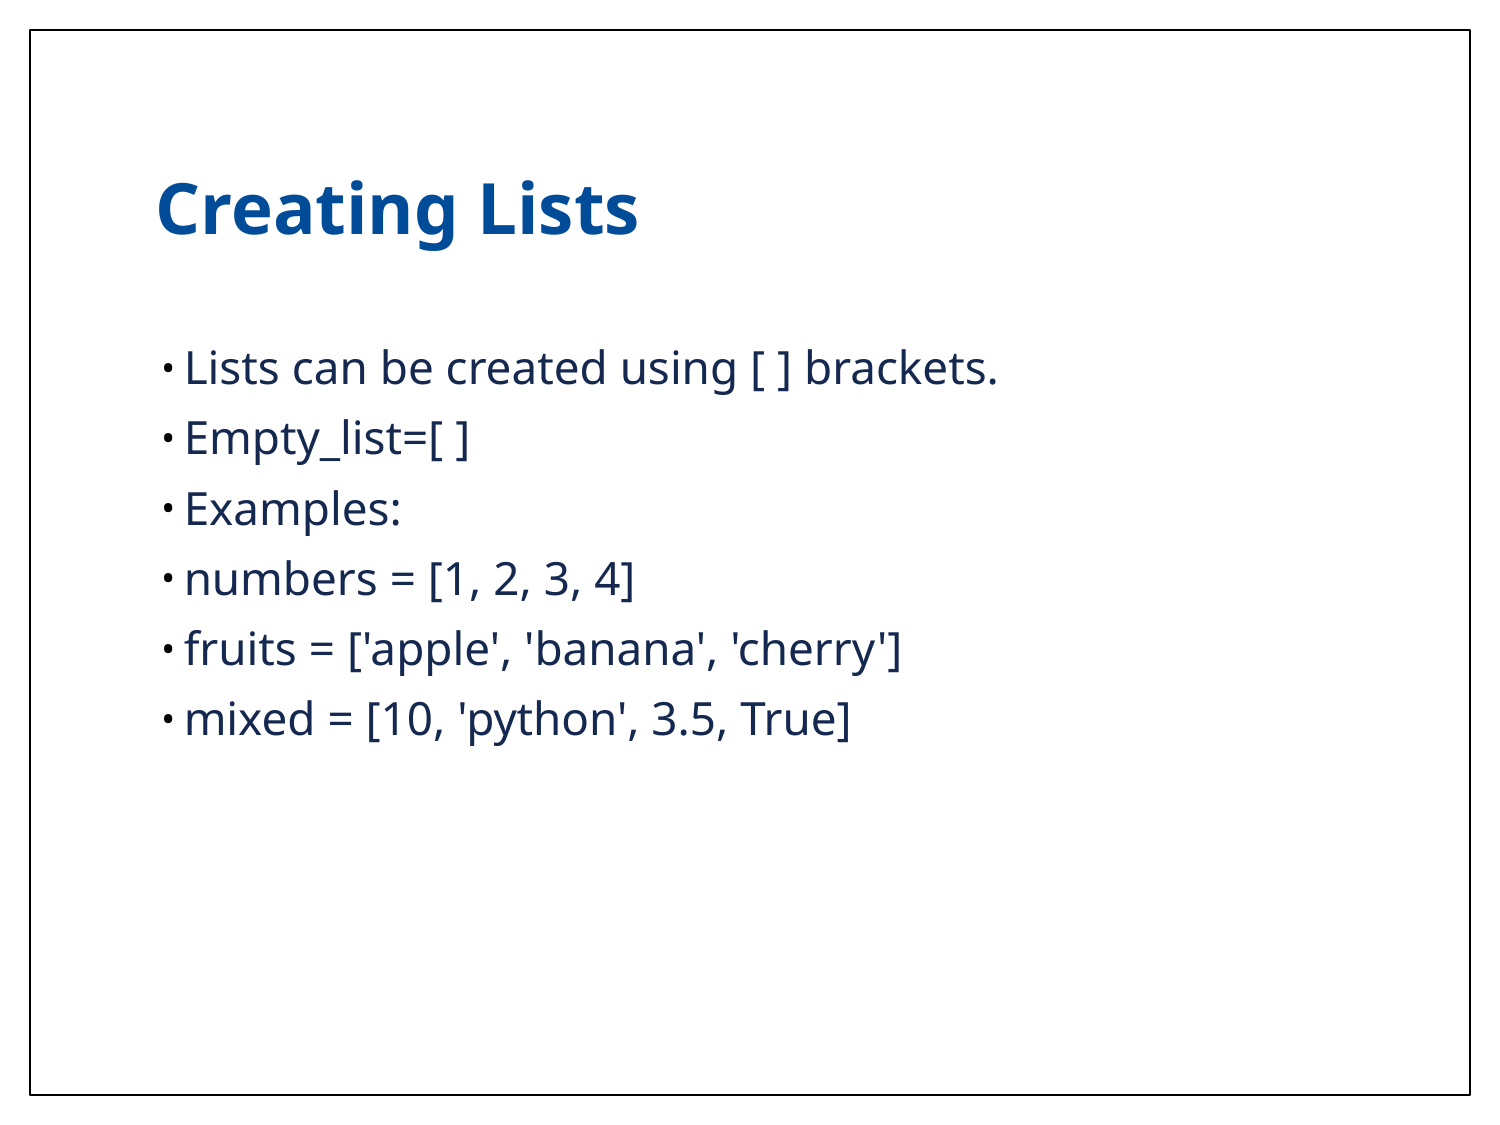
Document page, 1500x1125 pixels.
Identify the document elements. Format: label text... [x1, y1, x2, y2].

list Lists can be created using [ ] brackets. Empty_list=[ ] Examples: numbers = [1, 2, 3, 4] fruits = ['apple', 'banana', 'cherry'] mixed = [10, 'python', 3.5, True] [140, 337, 1356, 1000]
title Creating Lists [140, 99, 1356, 323]
